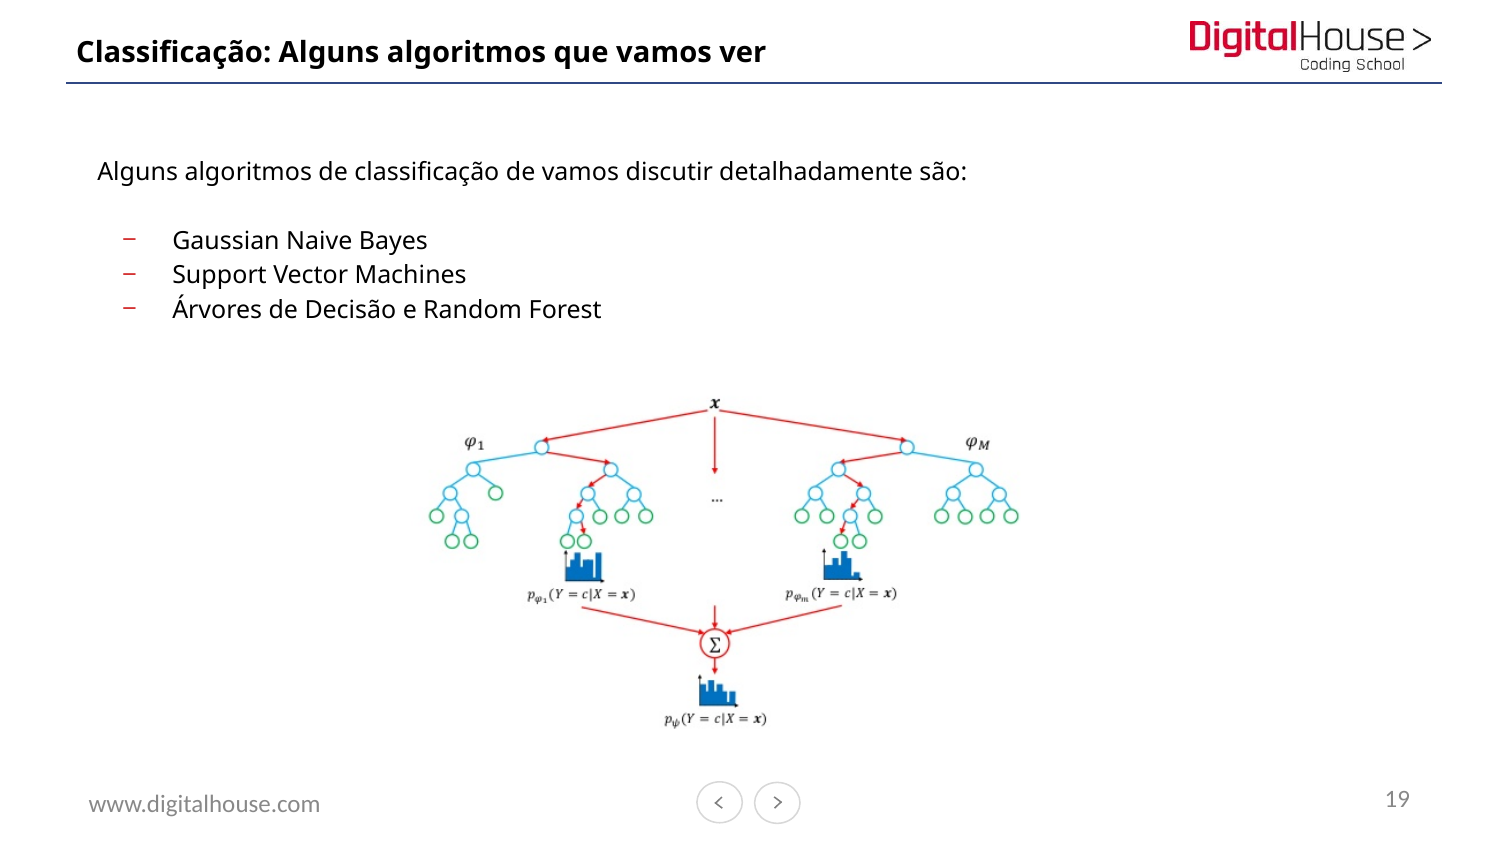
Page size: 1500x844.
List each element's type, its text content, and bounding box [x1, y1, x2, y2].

text_box Alguns algoritmos de classificação de vamos discutir detalhadamente são: Gaussian Naive Bayes Support Vector Machines Árvores de Decisão e Random Forest [82, 136, 1354, 474]
slide_number 19 [1074, 774, 1425, 820]
picture [1190, 21, 1431, 72]
picture [377, 384, 1059, 736]
text_box [73, 121, 1167, 356]
title Classificação: Alguns algoritmos que vamos ver [60, 21, 1061, 80]
